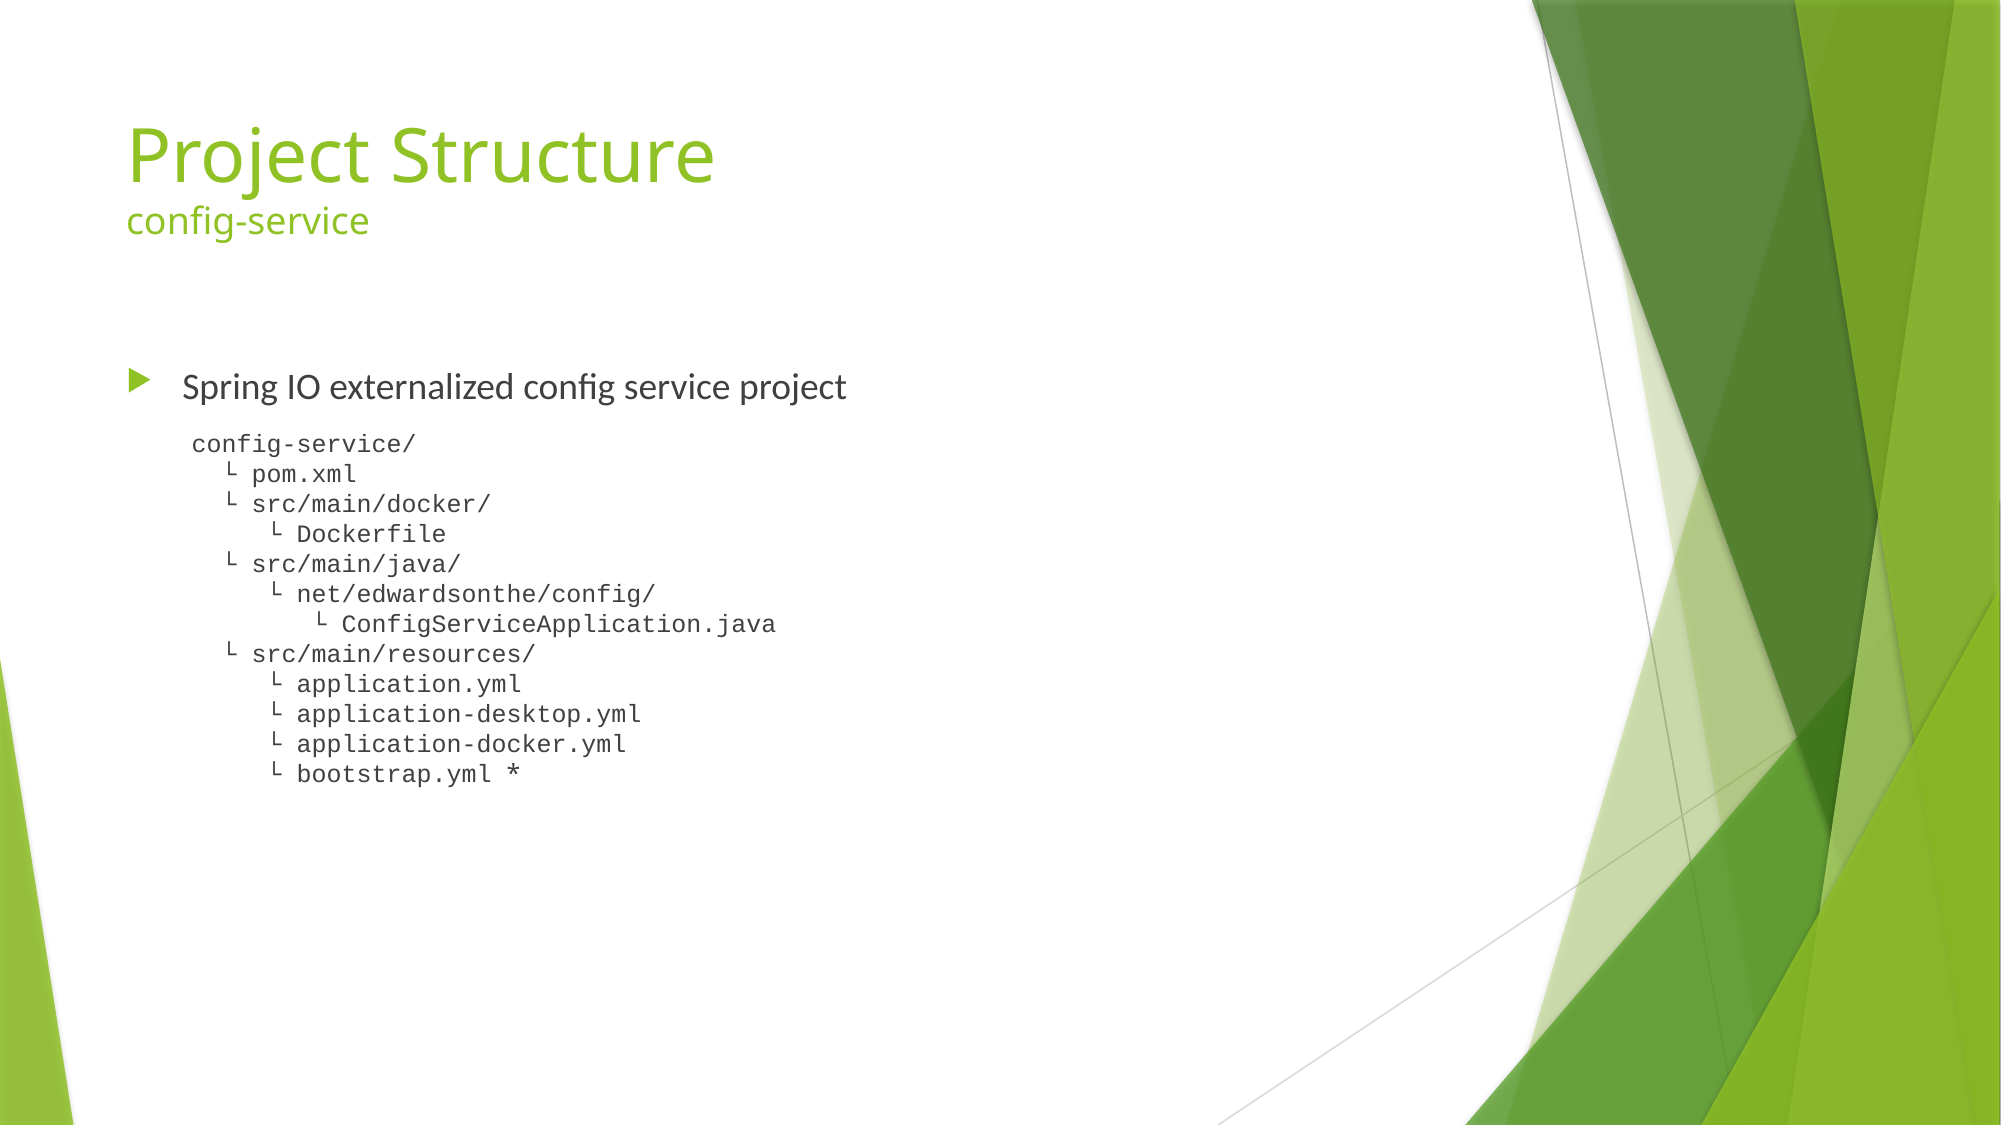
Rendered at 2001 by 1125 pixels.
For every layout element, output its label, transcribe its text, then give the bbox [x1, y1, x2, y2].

title Project Structure config-service [111, 99, 1522, 317]
list Spring IO externalized config service project config-service/ └ pom.xml └ src/main/docker/ └ Dockerfile └ src/main/java/ └ net/edwardsonthe/config/ └ ConfigServiceApplication.java └ src/main/resources/ └ application.yml └ application-desktop.yml └ application-docker.yml └ bootstrap.yml * [111, 354, 1522, 992]
